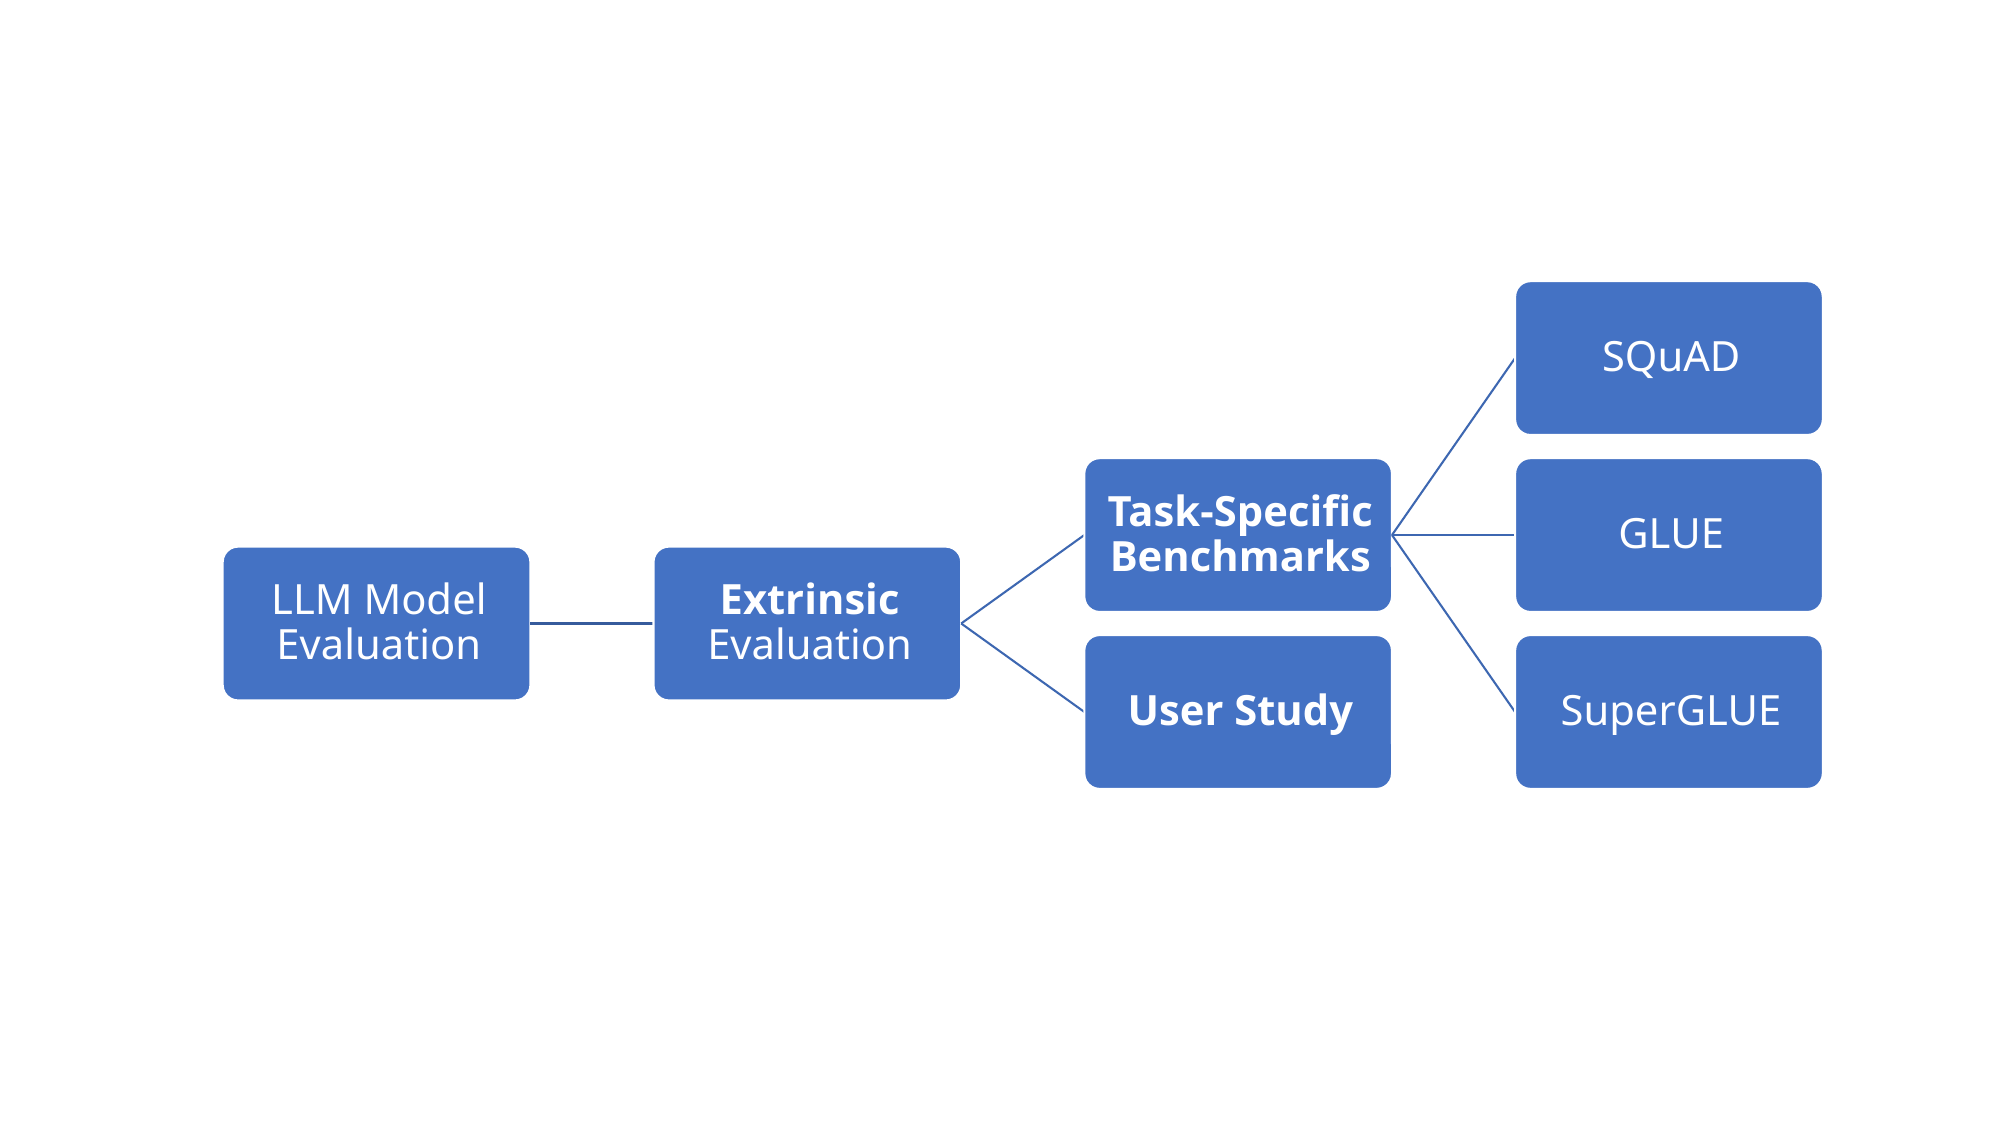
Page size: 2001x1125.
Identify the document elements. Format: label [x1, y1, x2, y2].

text_box [221, 90, 1824, 980]
